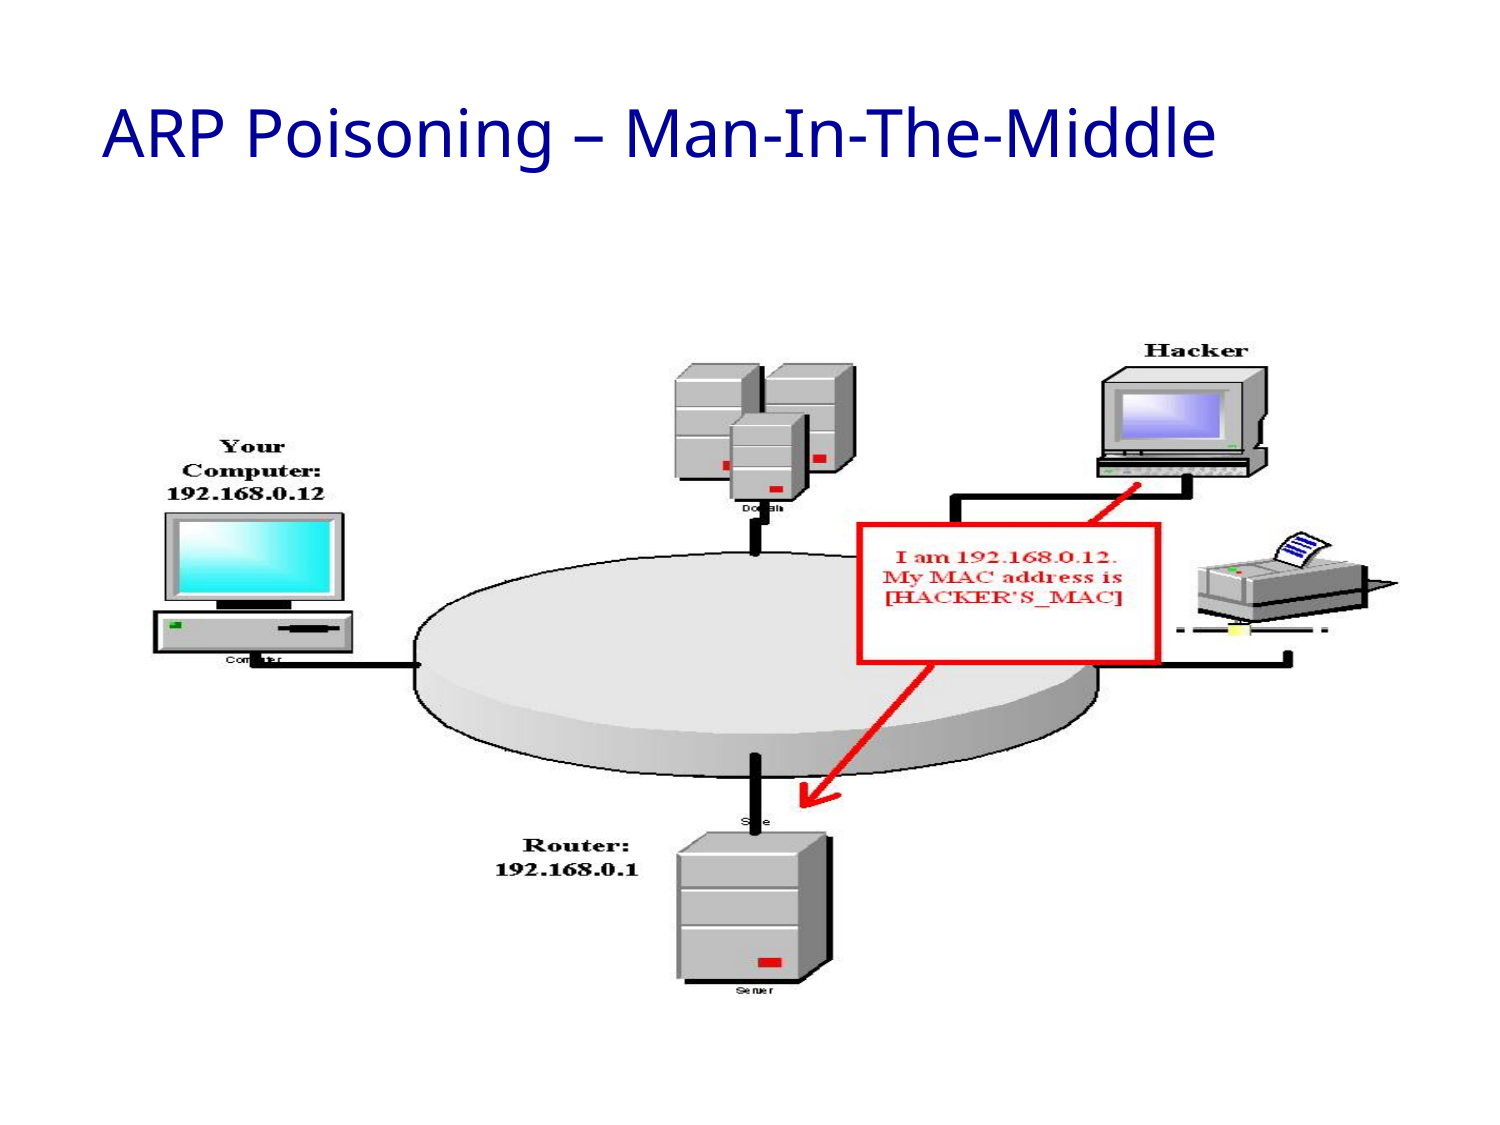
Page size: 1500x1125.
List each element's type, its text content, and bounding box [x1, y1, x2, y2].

picture [149, 324, 1401, 1001]
title ARP Poisoning – Man-In-The-Middle [87, 37, 1363, 225]
